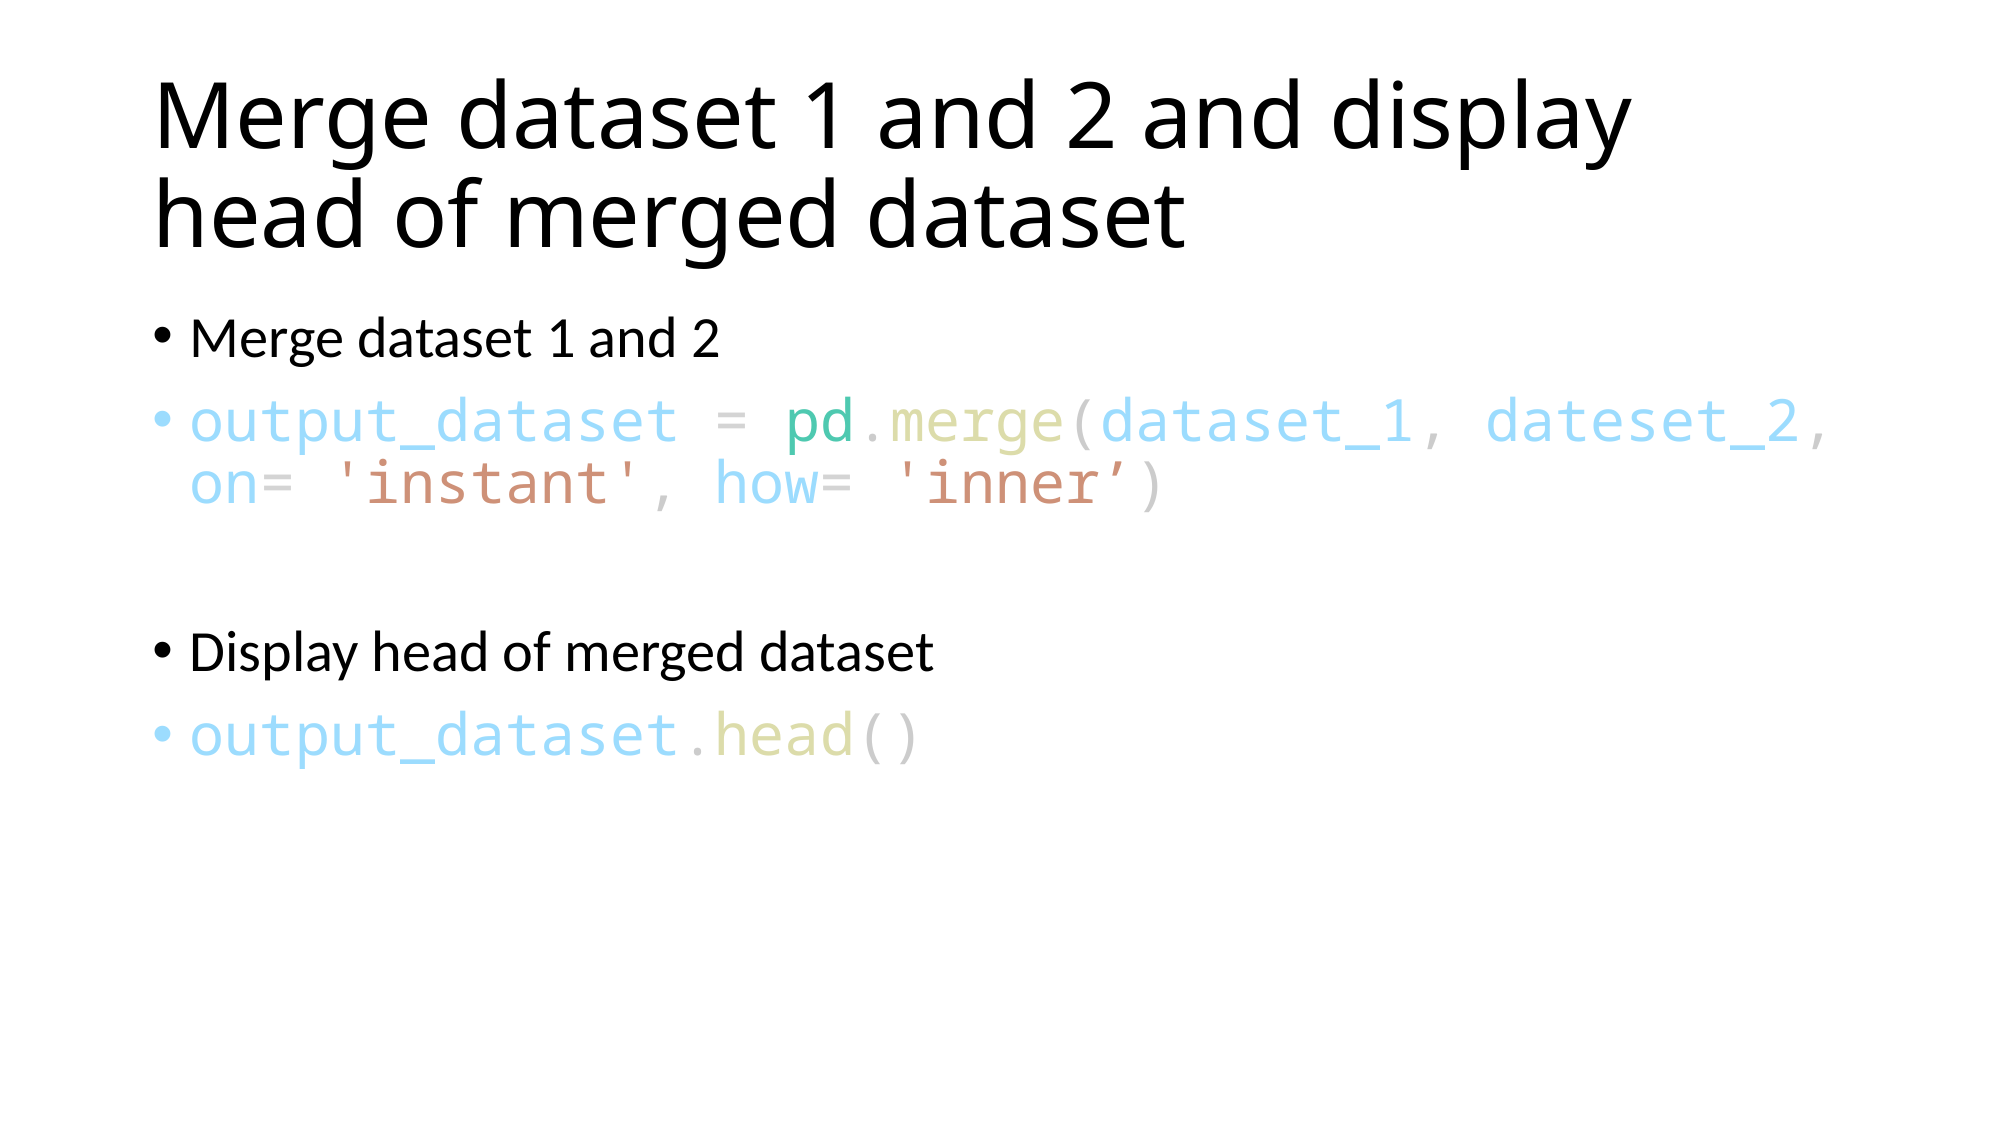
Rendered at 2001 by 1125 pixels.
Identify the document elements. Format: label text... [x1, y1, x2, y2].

title Merge dataset 1 and 2 and display head of merged dataset [137, 59, 1863, 278]
list Merge dataset 1 and 2 output_dataset = pd.merge(dataset_1, dateset_2, on= 'instant', how= 'inner’) Display head of merged dataset output_dataset.head() [137, 299, 1863, 1014]
